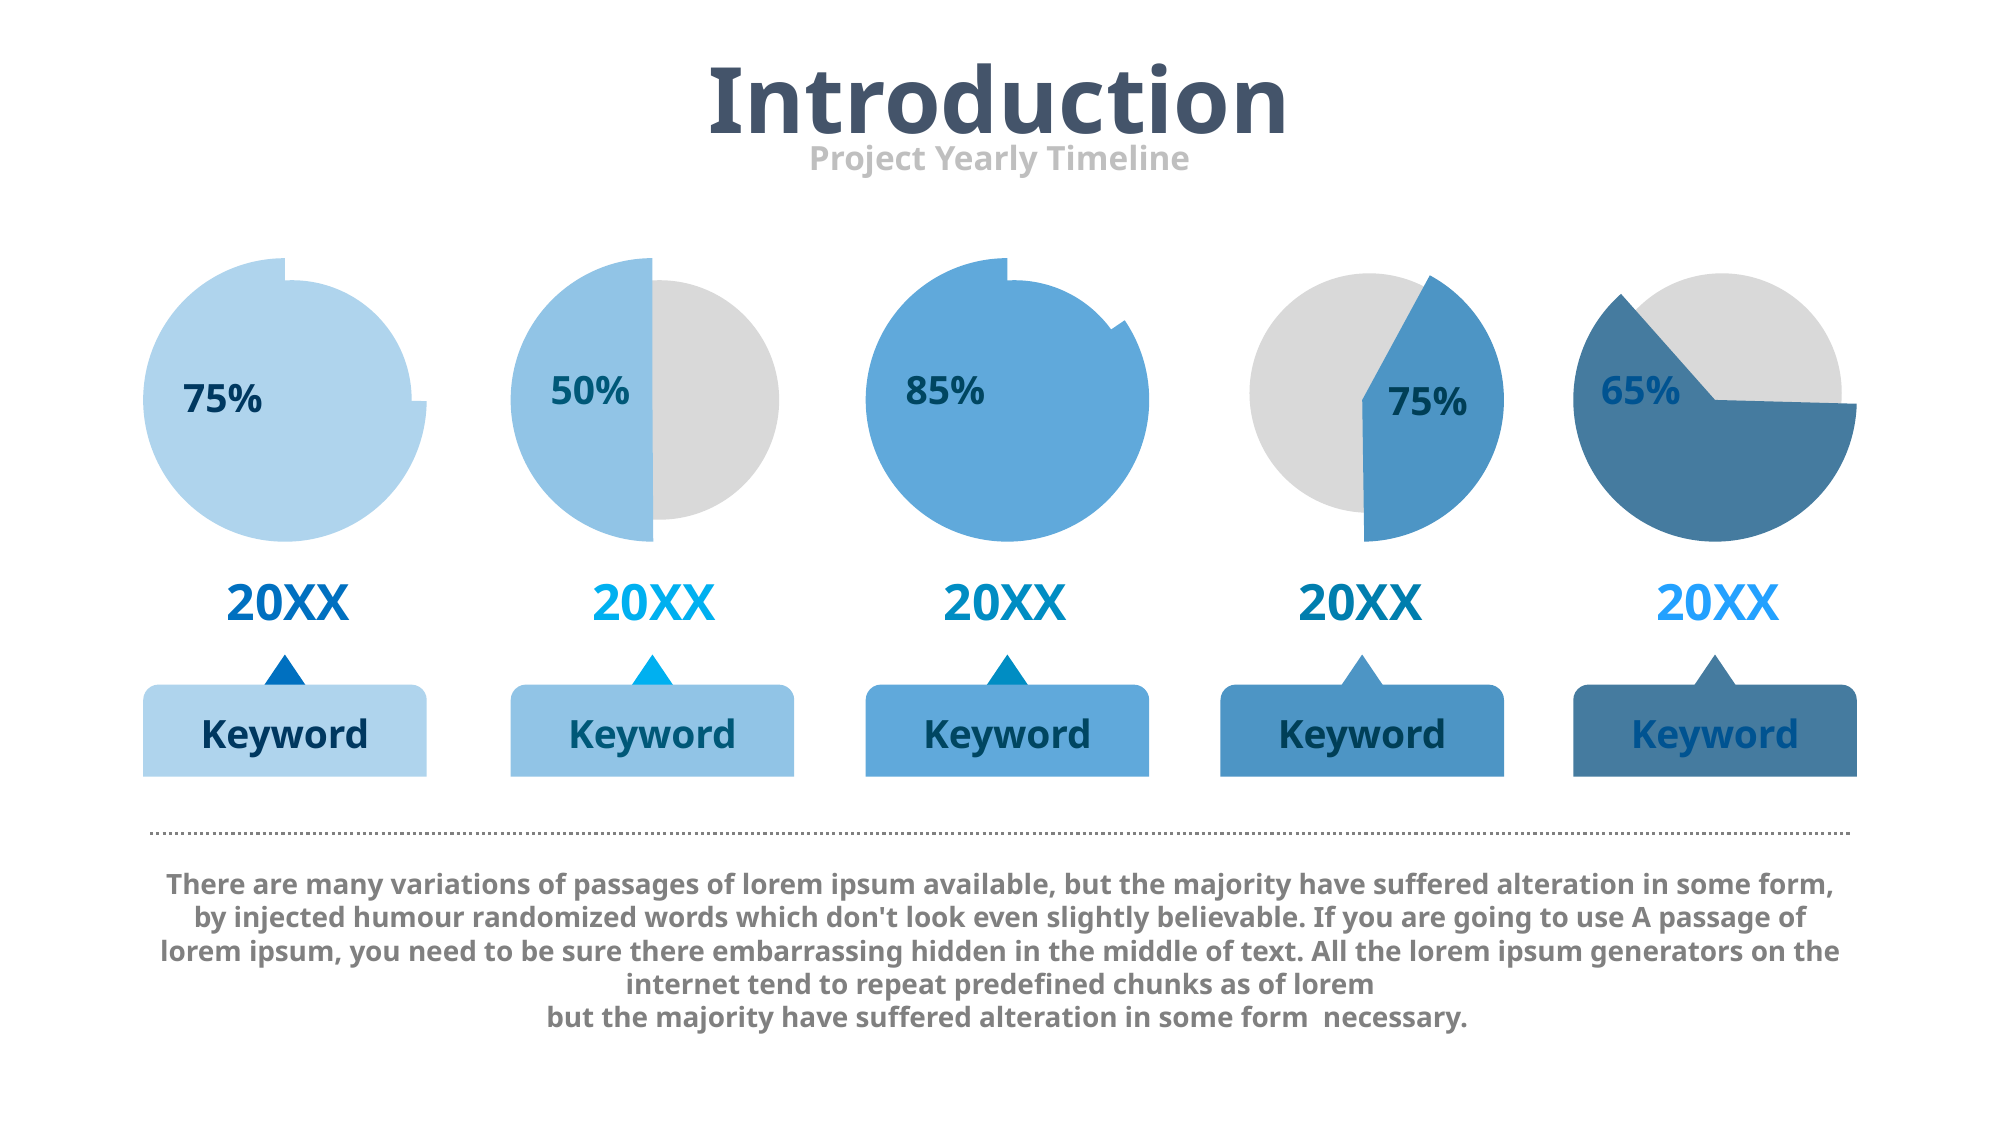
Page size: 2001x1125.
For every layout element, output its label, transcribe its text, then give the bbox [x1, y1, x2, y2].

list Project Yearly Timeline [549, 135, 1450, 180]
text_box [1573, 257, 1858, 542]
text_box 20XX [943, 569, 1068, 631]
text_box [510, 654, 795, 777]
text_box 20XX [1298, 569, 1423, 631]
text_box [142, 654, 427, 777]
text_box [510, 257, 795, 542]
text_box 20XX [226, 569, 351, 631]
text_box 20XX [1656, 569, 1781, 631]
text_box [1220, 257, 1505, 542]
text_box 20XX [592, 569, 716, 631]
text_box There are many variations of passages of lorem ipsum available, but the majority have suffered alteration in some form, by injected humour randomized words which don't look even slightly believable. If you are going to use A passage of lorem ipsum, you need to be sure there embarrassing hidden in the middle of text. All the lorem ipsum generators on the internet tend to repeat predefined chunks as of lorem but the majority have suffered alteration in some form necessary. [151, 866, 1849, 1034]
title Introduction [383, 58, 1617, 136]
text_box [865, 654, 1150, 777]
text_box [142, 257, 427, 542]
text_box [1573, 654, 1858, 777]
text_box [1220, 654, 1505, 777]
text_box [865, 257, 1150, 542]
